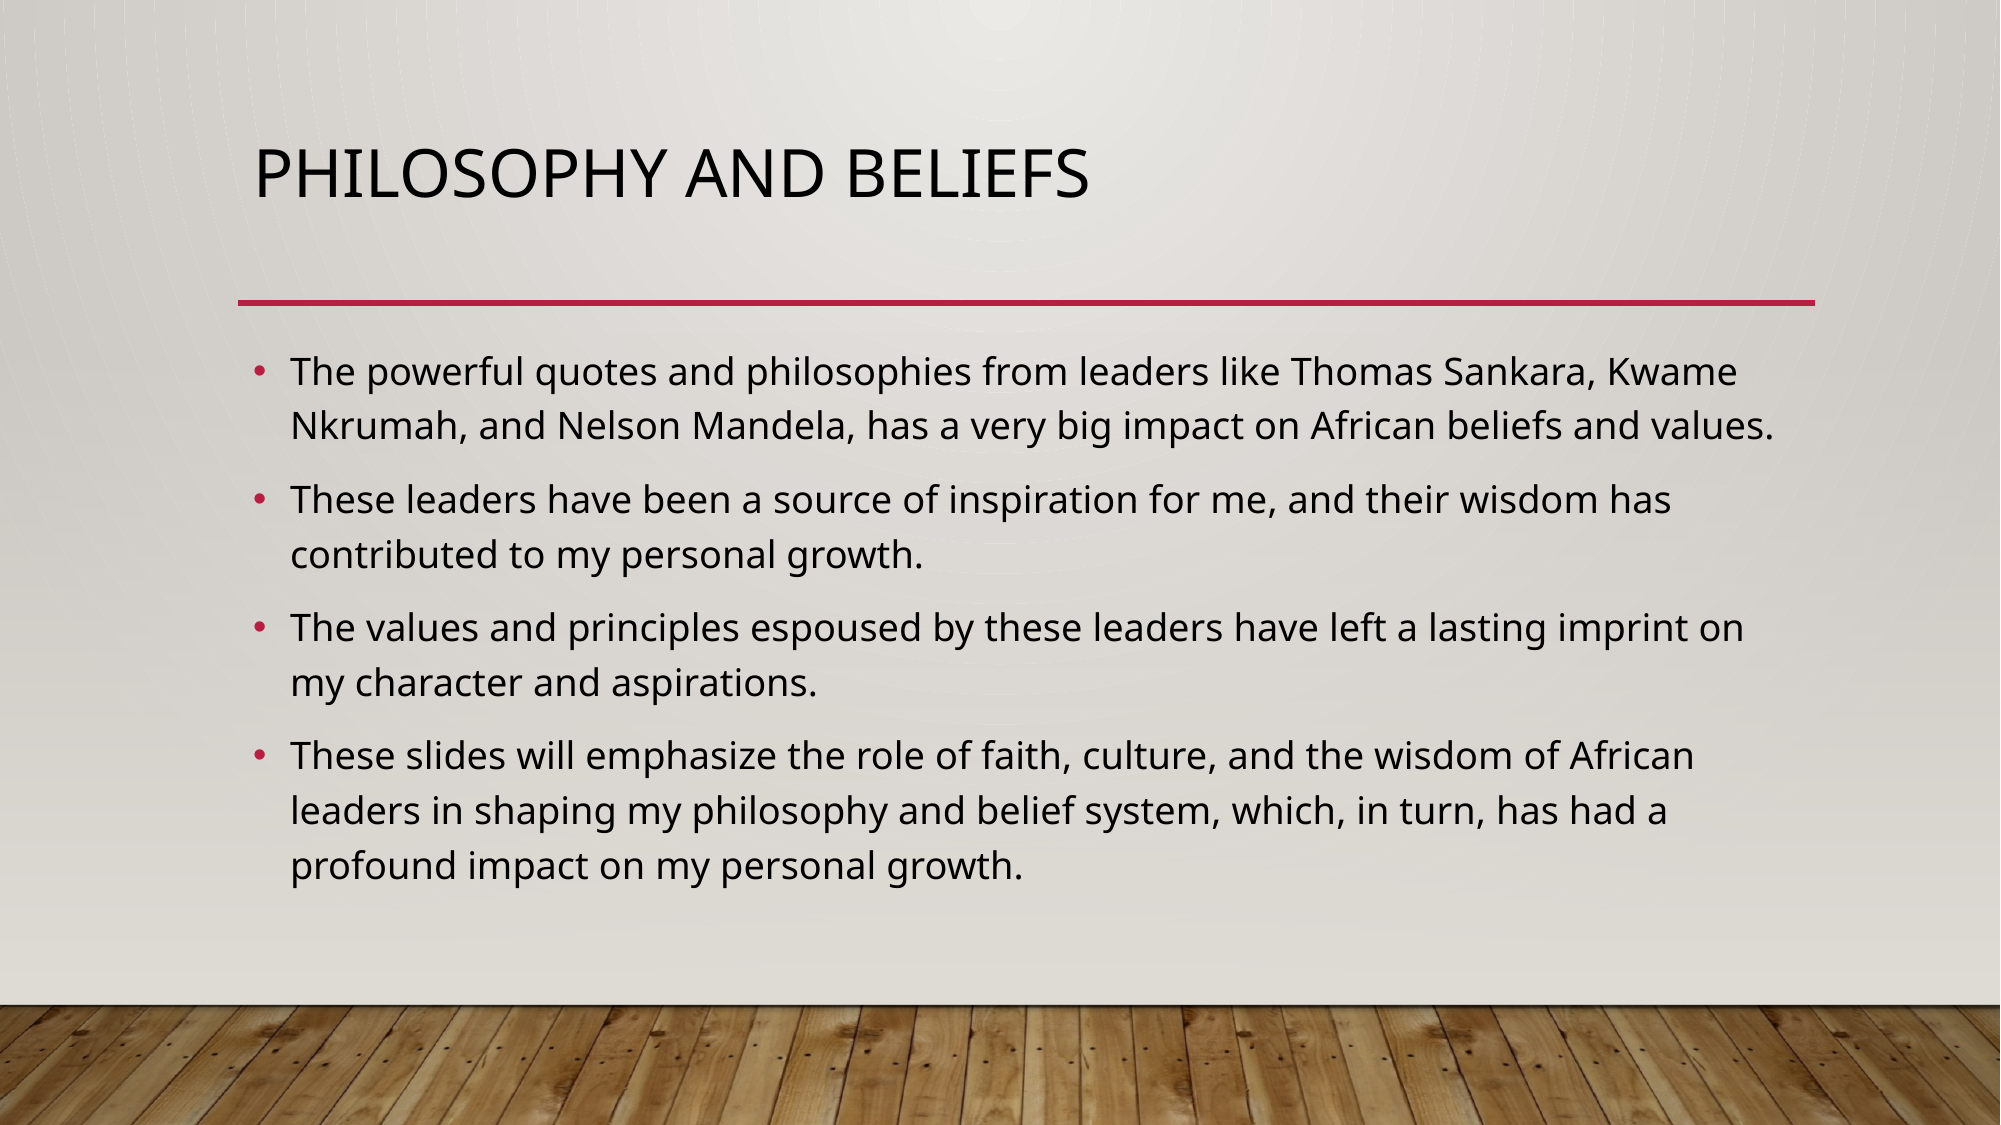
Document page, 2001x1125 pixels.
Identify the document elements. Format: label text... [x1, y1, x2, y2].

picture [0, 1005, 2000, 1125]
title Philosophy and beliefs [238, 131, 1814, 305]
list The powerful quotes and philosophies from leaders like Thomas Sankara, Kwame Nkrumah, and Nelson Mandela, has a very big impact on African beliefs and values. These leaders have been a source of inspiration for me, and their wisdom has contributed to my personal growth. The values and principles espoused by these leaders have left a lasting imprint on my character and aspirations. These slides will emphasize the role of faith, culture, and the wisdom of African leaders in shaping my philosophy and belief system, which, in turn, has had a profound impact on my personal growth. [238, 330, 1814, 897]
